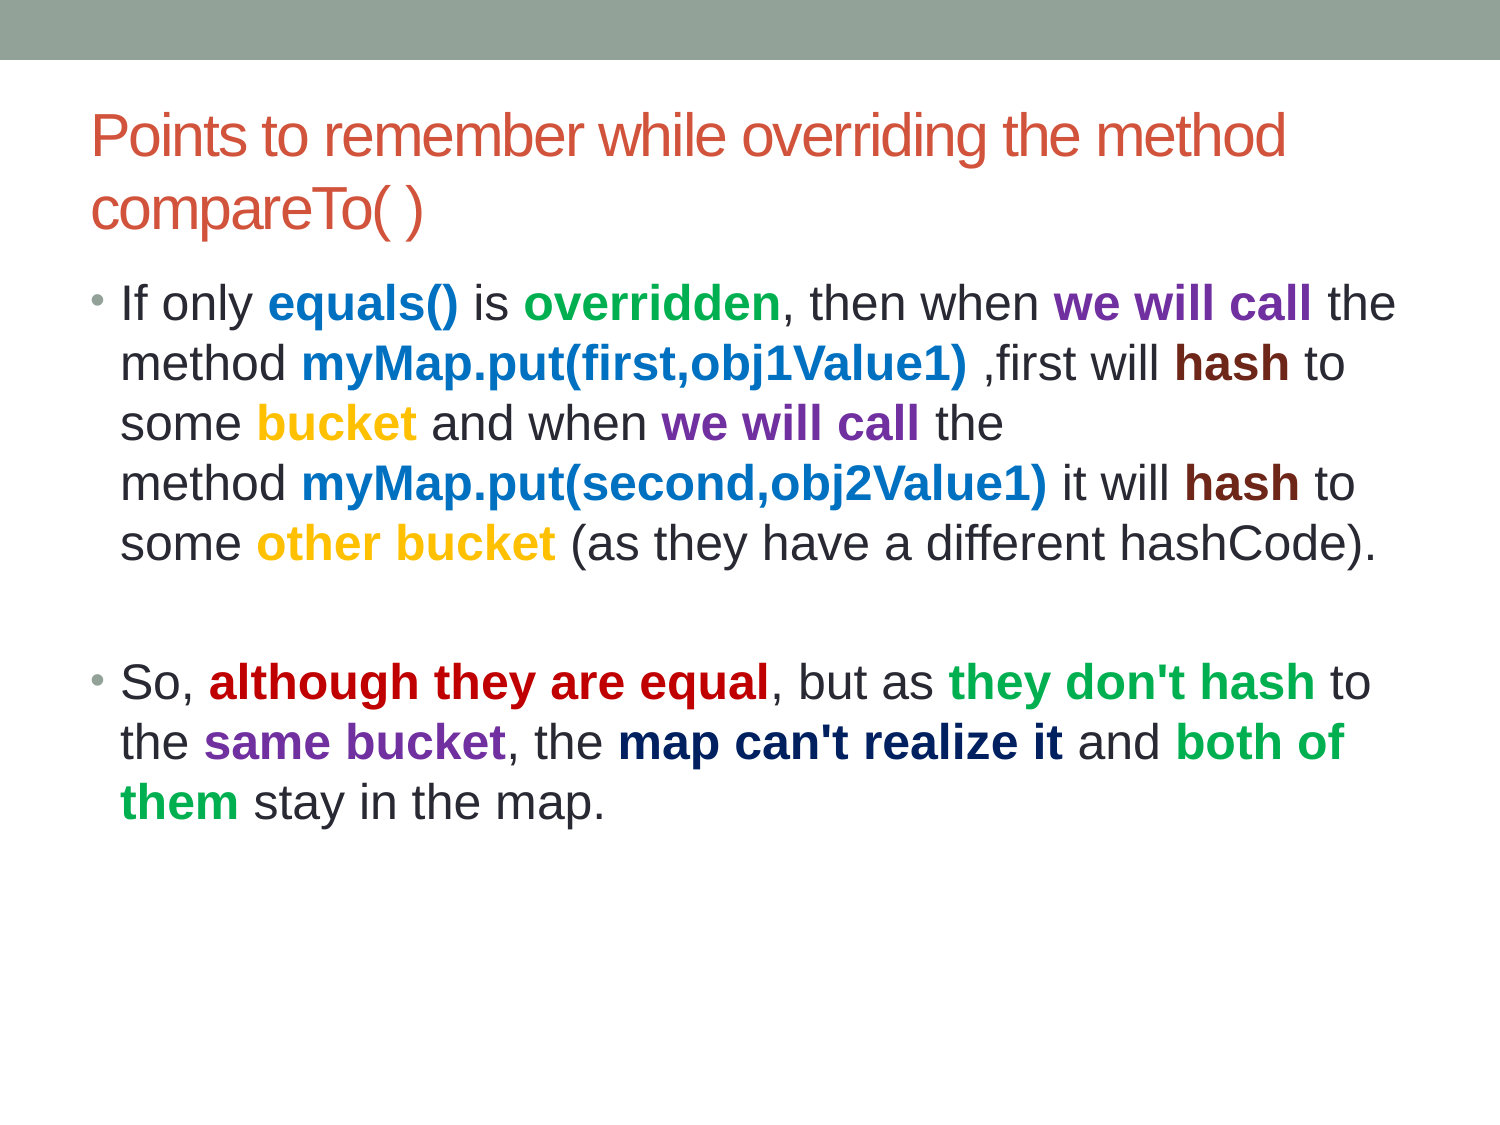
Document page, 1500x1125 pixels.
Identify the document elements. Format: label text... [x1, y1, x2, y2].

list If only equals() is overridden, then when we will call the method myMap.put(first,obj1Value1) ,first will hash to some bucket and when we will call the method myMap.put(second,obj2Value1) it will hash to some other bucket (as they have a different hashCode). So, although they are equal, but as they don't hash to the same bucket, the map can't realize it and both of them stay in the map. [75, 262, 1425, 1063]
title Points to remember while overriding the method compareTo( ) [75, 87, 1425, 250]
